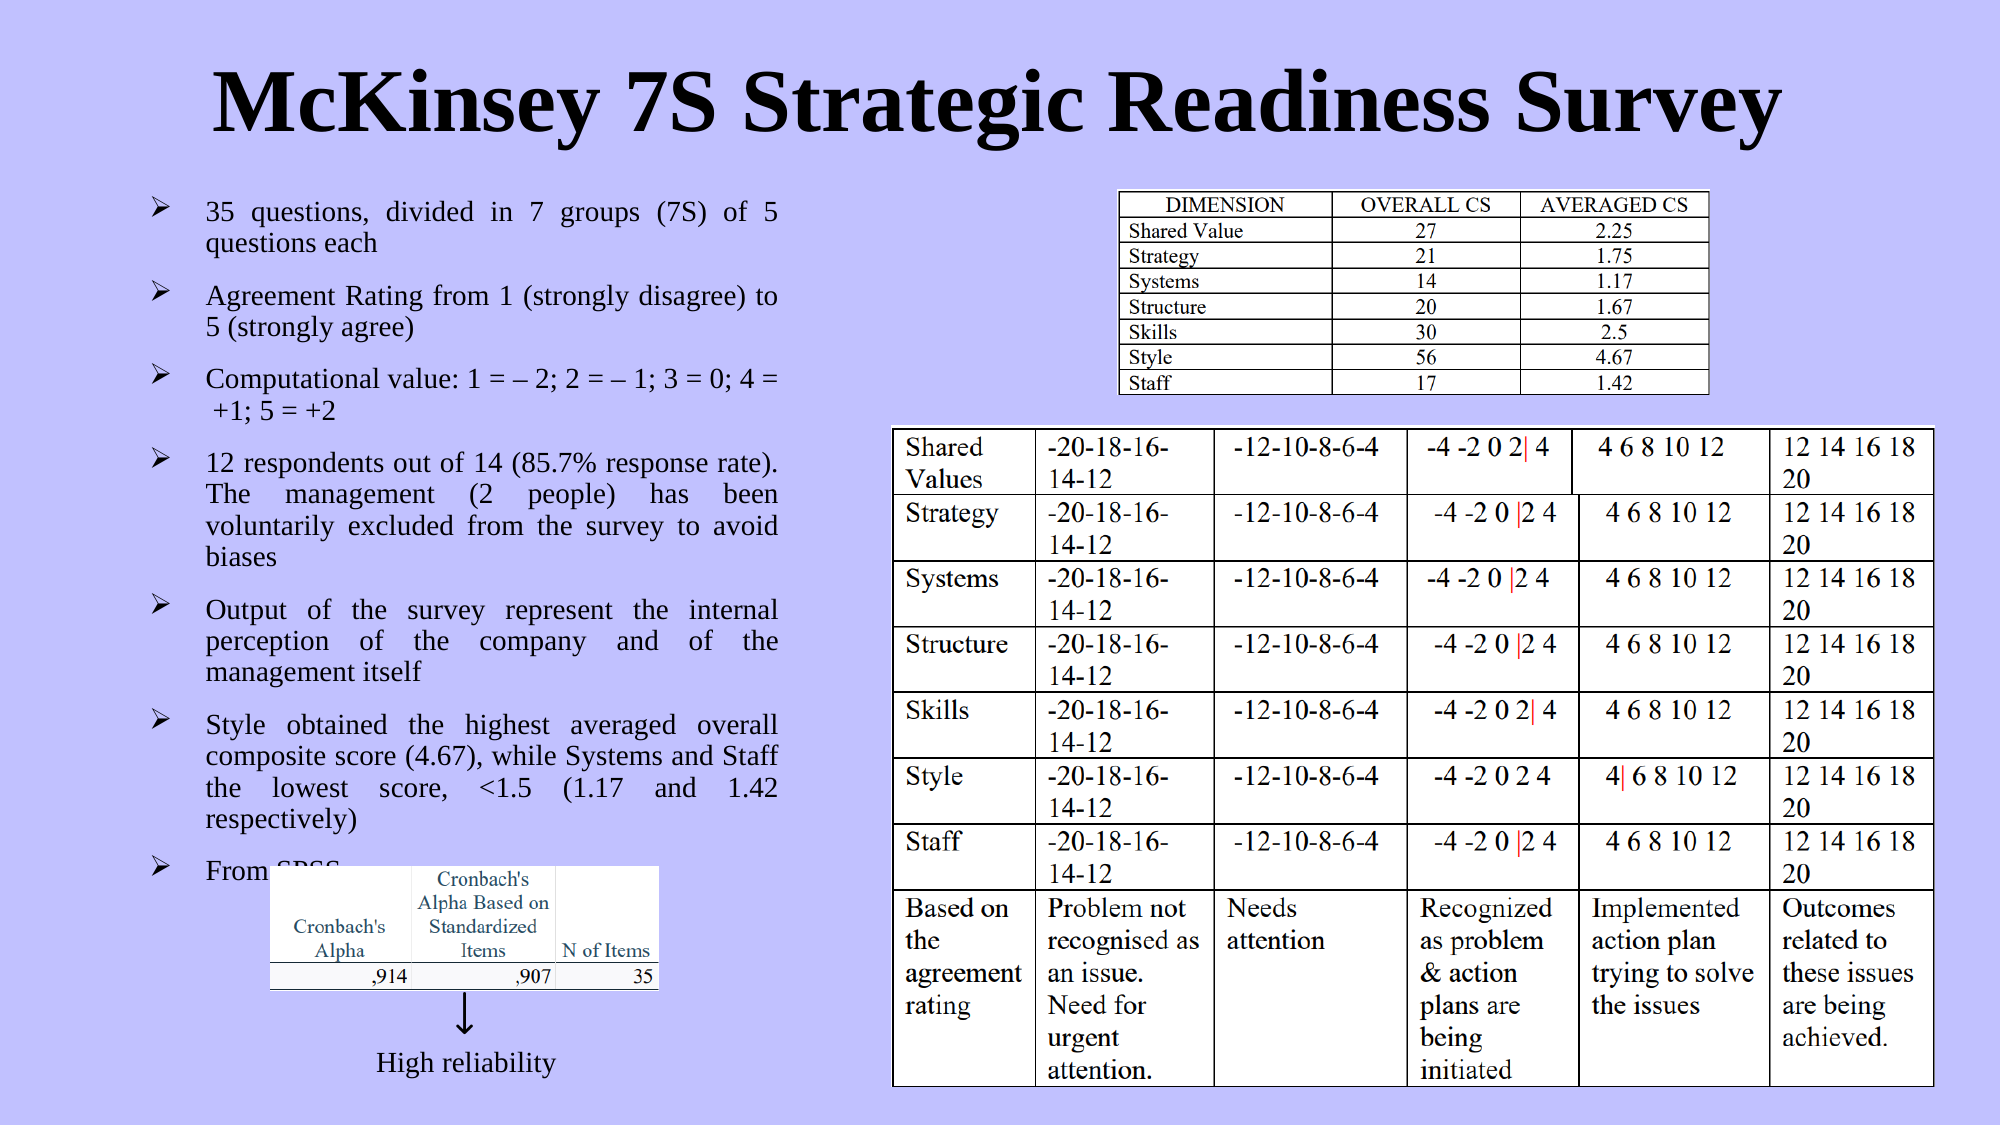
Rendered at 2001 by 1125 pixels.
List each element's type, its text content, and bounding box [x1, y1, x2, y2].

text_box McKinsey 7S Strategic Readiness Survey [174, 46, 1825, 159]
text_box 35 questions, divided in 7 groups (7S) of 5 questions each Agreement Rating from 1 (strongly disagree) to 5 (strongly agree) Computational value: 1 = – 2; 2 = – 1; 3 = 0; 4 = +1; 5 = +2 12 respondents out of 14 (85.7% response rate). The management (2 people) has been voluntarily excluded from the survey to avoid biases Output of the survey represent the internal perception of the company and of the management itself Style obtained the highest averaged overall composite score (4.67), while Systems and Staff the lowest score, <1.5 (1.17 and 1.42 respectively) From SPSS: [134, 189, 795, 850]
text_box High reliability [157, 1035, 775, 1086]
picture [1117, 189, 1710, 395]
picture [270, 866, 659, 1036]
picture [891, 425, 1935, 1087]
